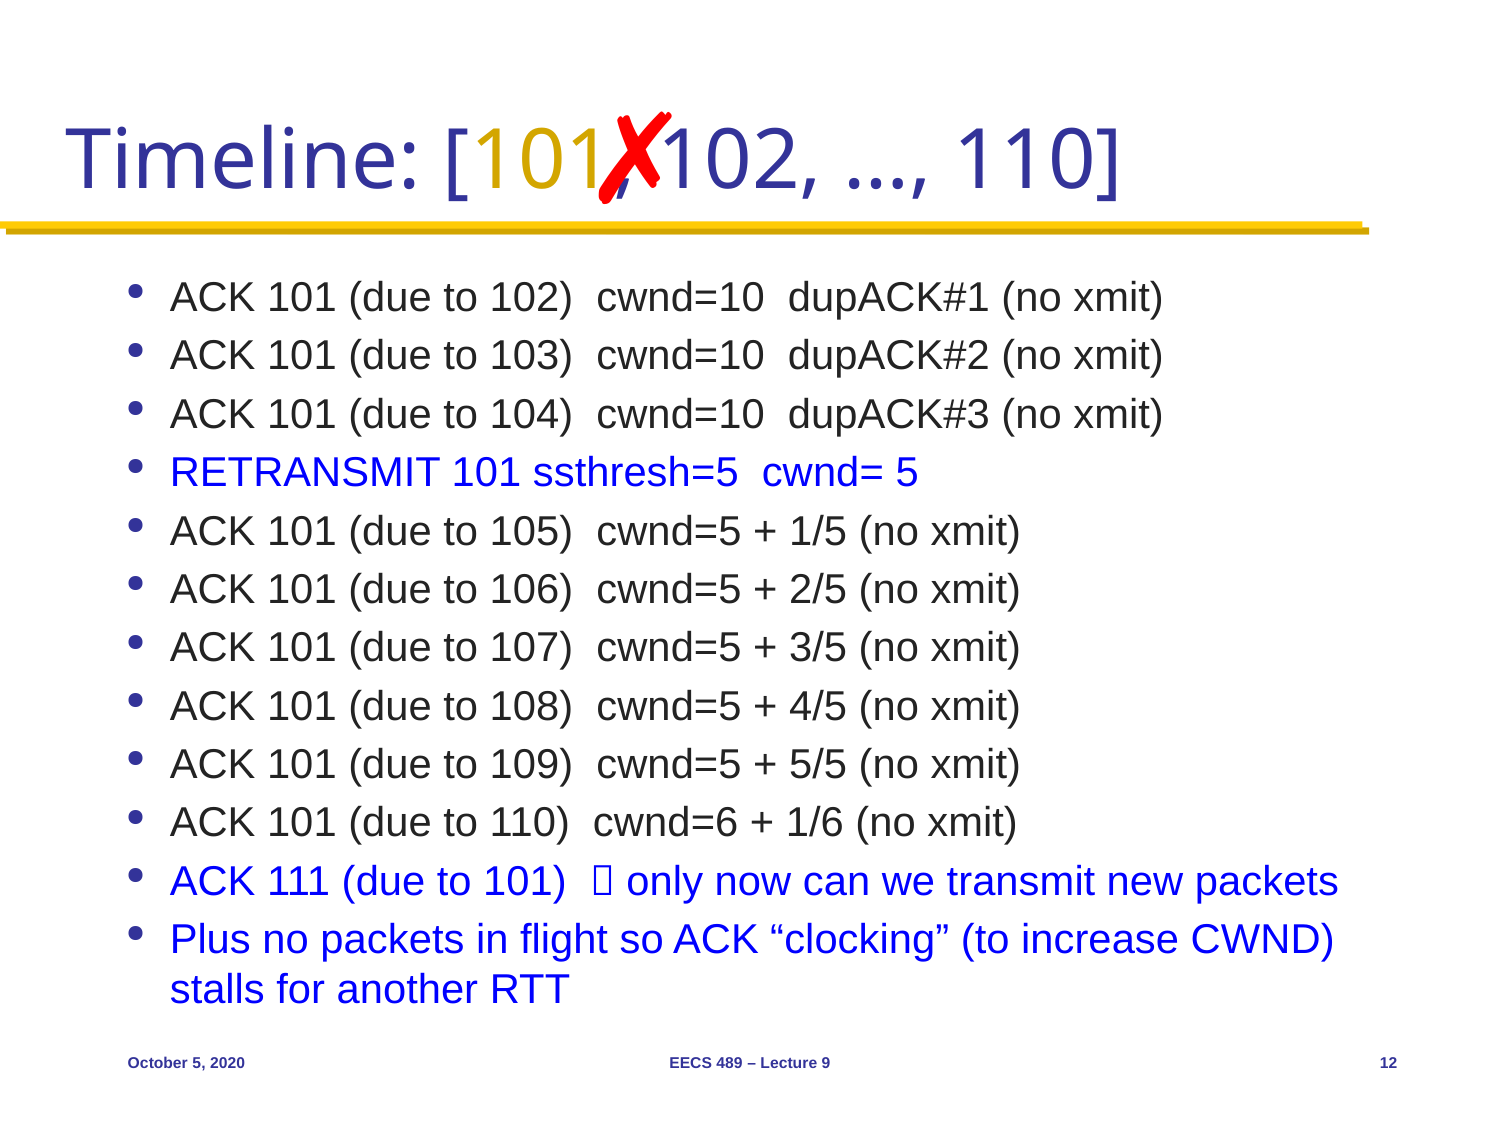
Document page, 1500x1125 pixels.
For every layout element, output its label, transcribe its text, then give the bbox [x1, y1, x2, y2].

title Timeline: [101, 102, …, 110] [49, 24, 1451, 213]
list ACK 101 (due to 102) cwnd=10 dupACK#1 (no xmit) ACK 101 (due to 103) cwnd=10 dupACK#2 (no xmit) ACK 101 (due to 104) cwnd=10 dupACK#3 (no xmit) RETRANSMIT 101 ssthresh=5 cwnd= 5 ACK 101 (due to 105) cwnd=5 + 1/5 (no xmit) ACK 101 (due to 106) cwnd=5 + 2/5 (no xmit) ACK 101 (due to 107) cwnd=5 + 3/5 (no xmit) ACK 101 (due to 108) cwnd=5 + 4/5 (no xmit) ACK 101 (due to 109) cwnd=5 + 5/5 (no xmit) ACK 101 (due to 110) cwnd=6 + 1/6 (no xmit) ACK 111 (due to 101)  only now can we transmit new packets Plus no packets in flight so ACK “clocking” (to increase CWND) stalls for another RTT [112, 262, 1413, 988]
slide_number 12 [1312, 1024, 1413, 1101]
text_box ✗ [569, 70, 688, 236]
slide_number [112, 1024, 426, 1101]
footer EECS 489 – Lecture 9 [512, 1024, 988, 1101]
